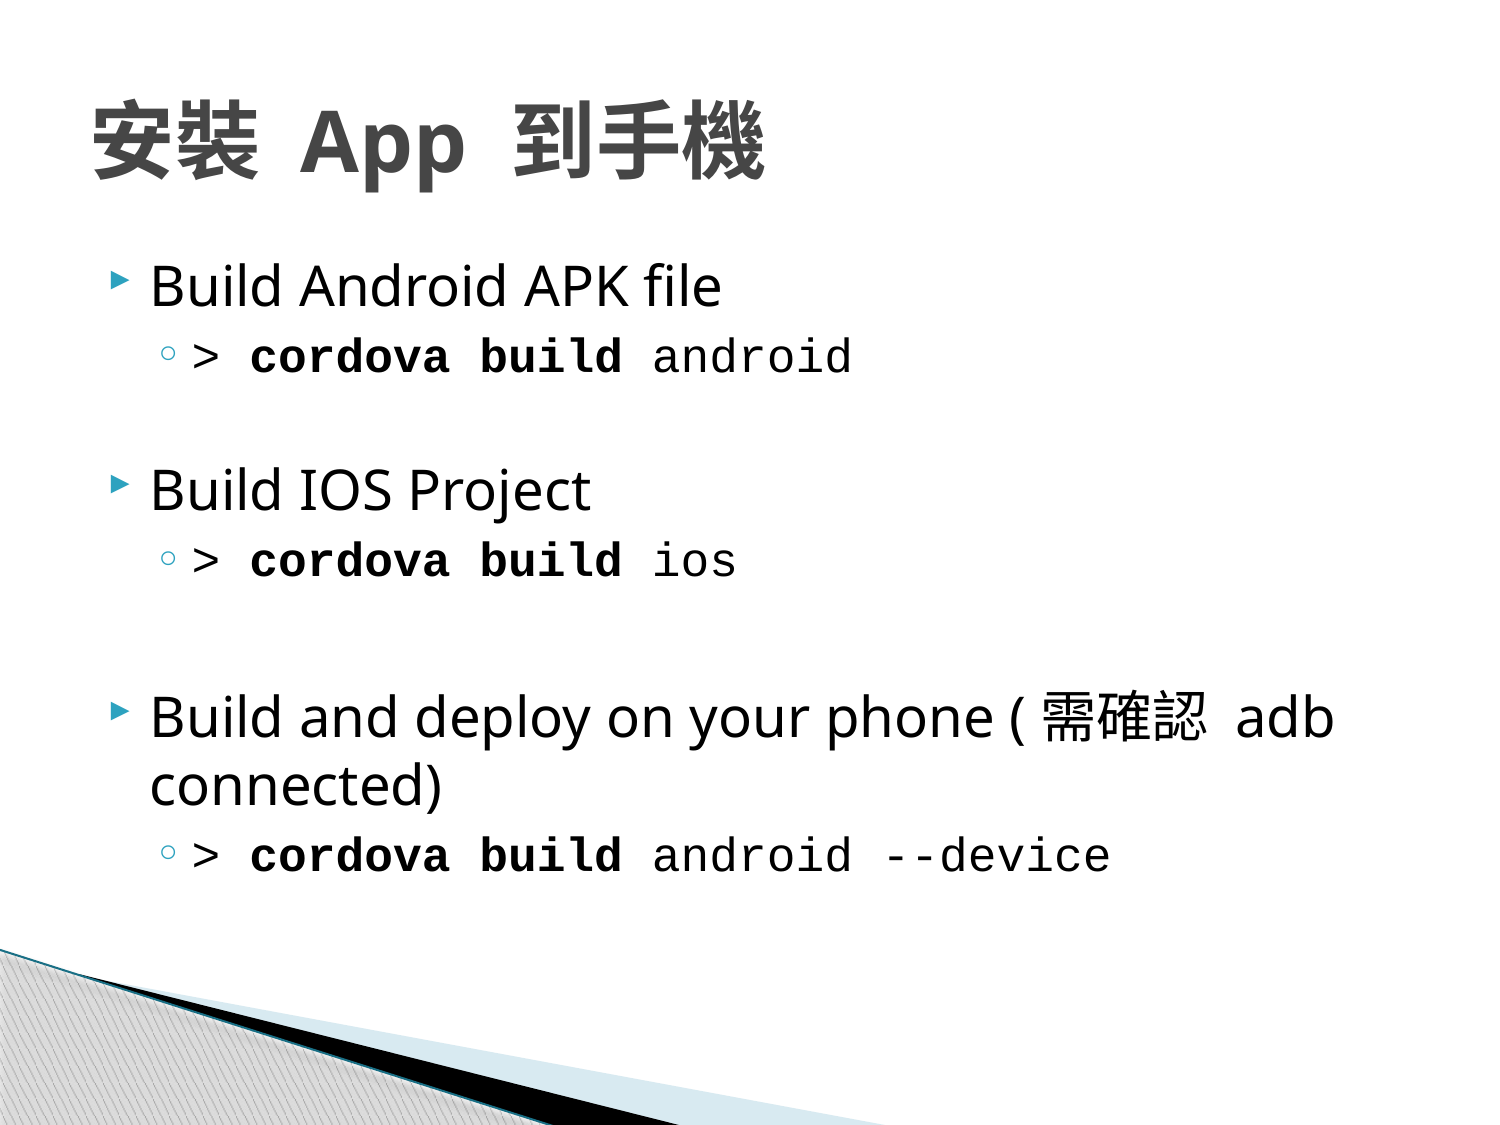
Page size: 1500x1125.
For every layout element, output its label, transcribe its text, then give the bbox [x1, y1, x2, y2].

title 安裝 App 到手機 [75, 45, 1425, 233]
list Build Android APK file > cordova build android Build IOS Project > cordova build ios Build and deploy on your phone (需確認 adb connected) > cordova build android --device [75, 243, 1425, 986]
